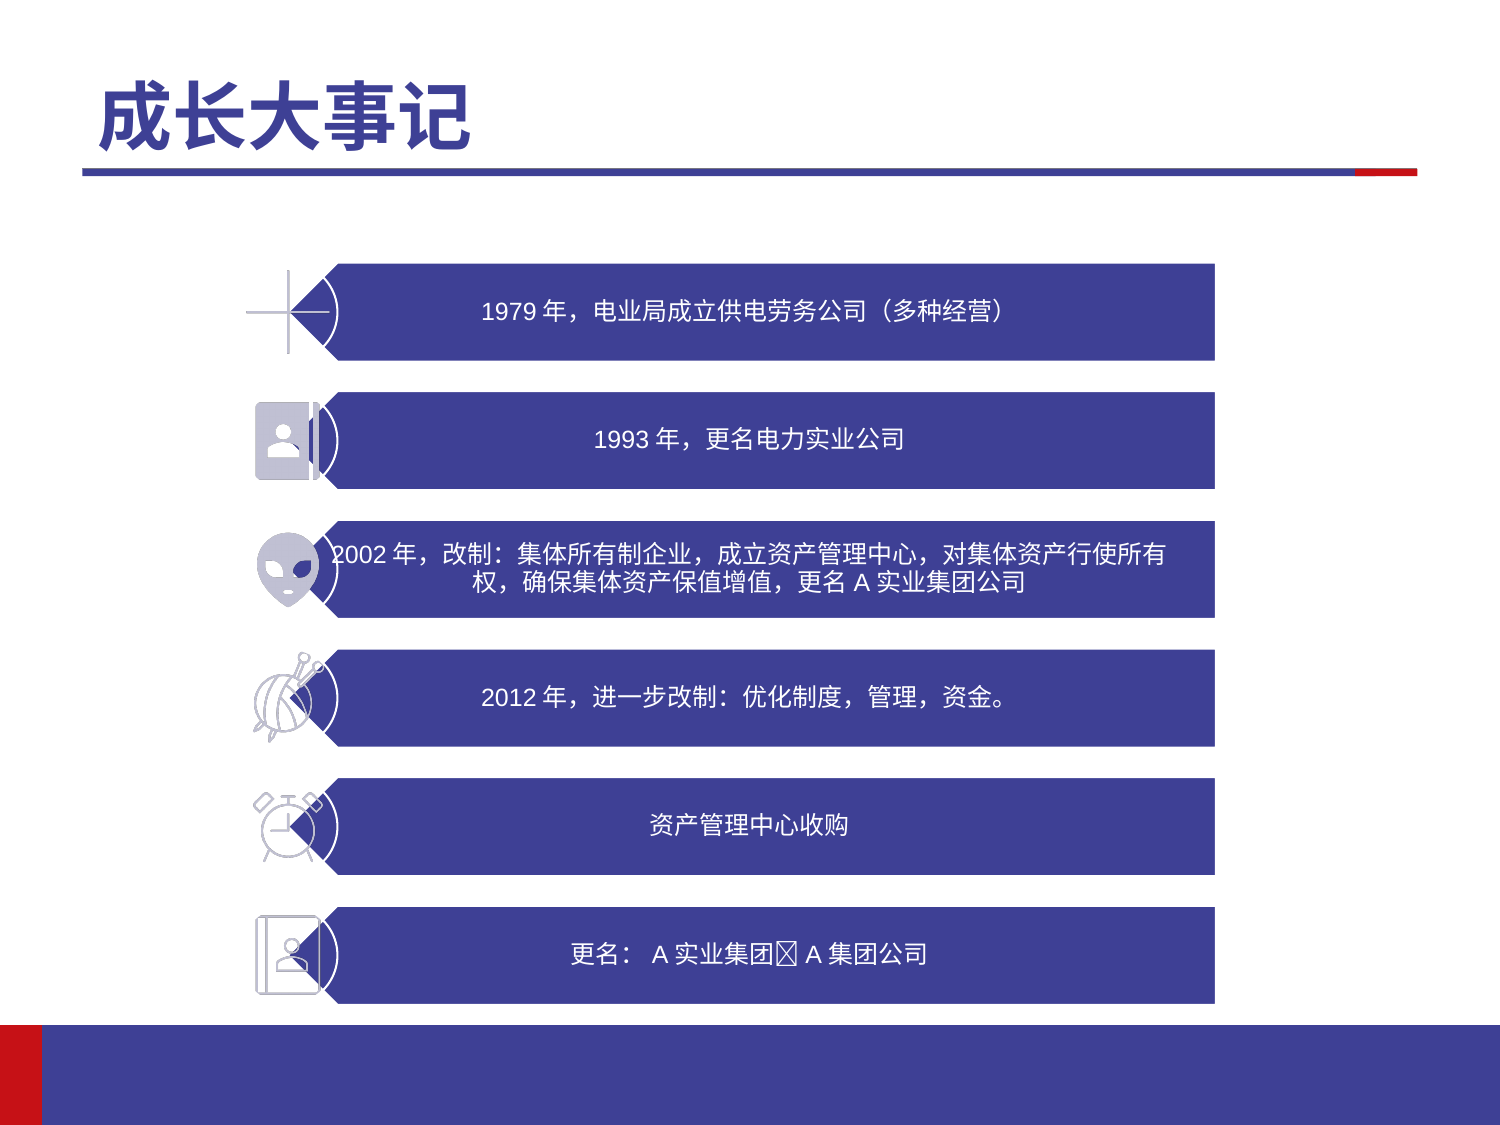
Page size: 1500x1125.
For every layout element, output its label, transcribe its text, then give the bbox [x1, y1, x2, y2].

title 成长大事记 [82, 0, 1418, 169]
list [29, 262, 1425, 1005]
